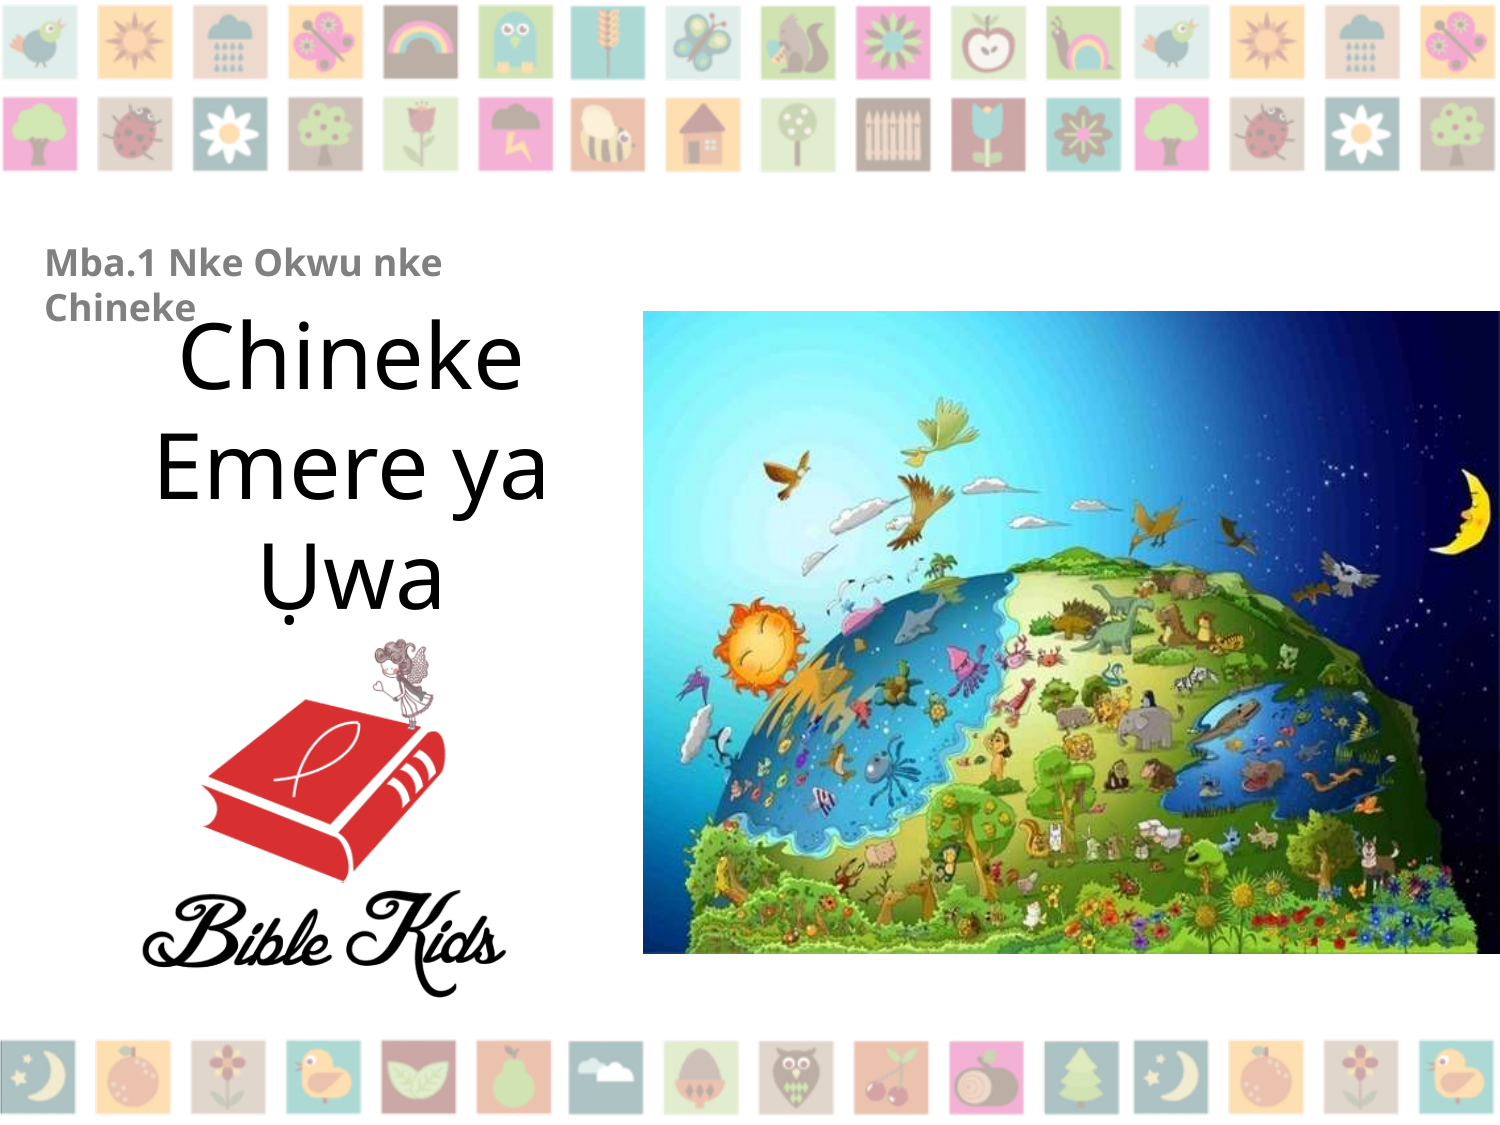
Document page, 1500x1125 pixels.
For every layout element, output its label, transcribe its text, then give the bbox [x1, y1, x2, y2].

picture [643, 311, 1500, 955]
picture [117, 600, 544, 1027]
text_box Mba.1 Nke Okwu nke Chineke [29, 231, 479, 290]
text_box Chineke Emere ya Ụwa [29, 290, 675, 636]
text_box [0, 1028, 1500, 1118]
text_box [0, 3, 1500, 181]
